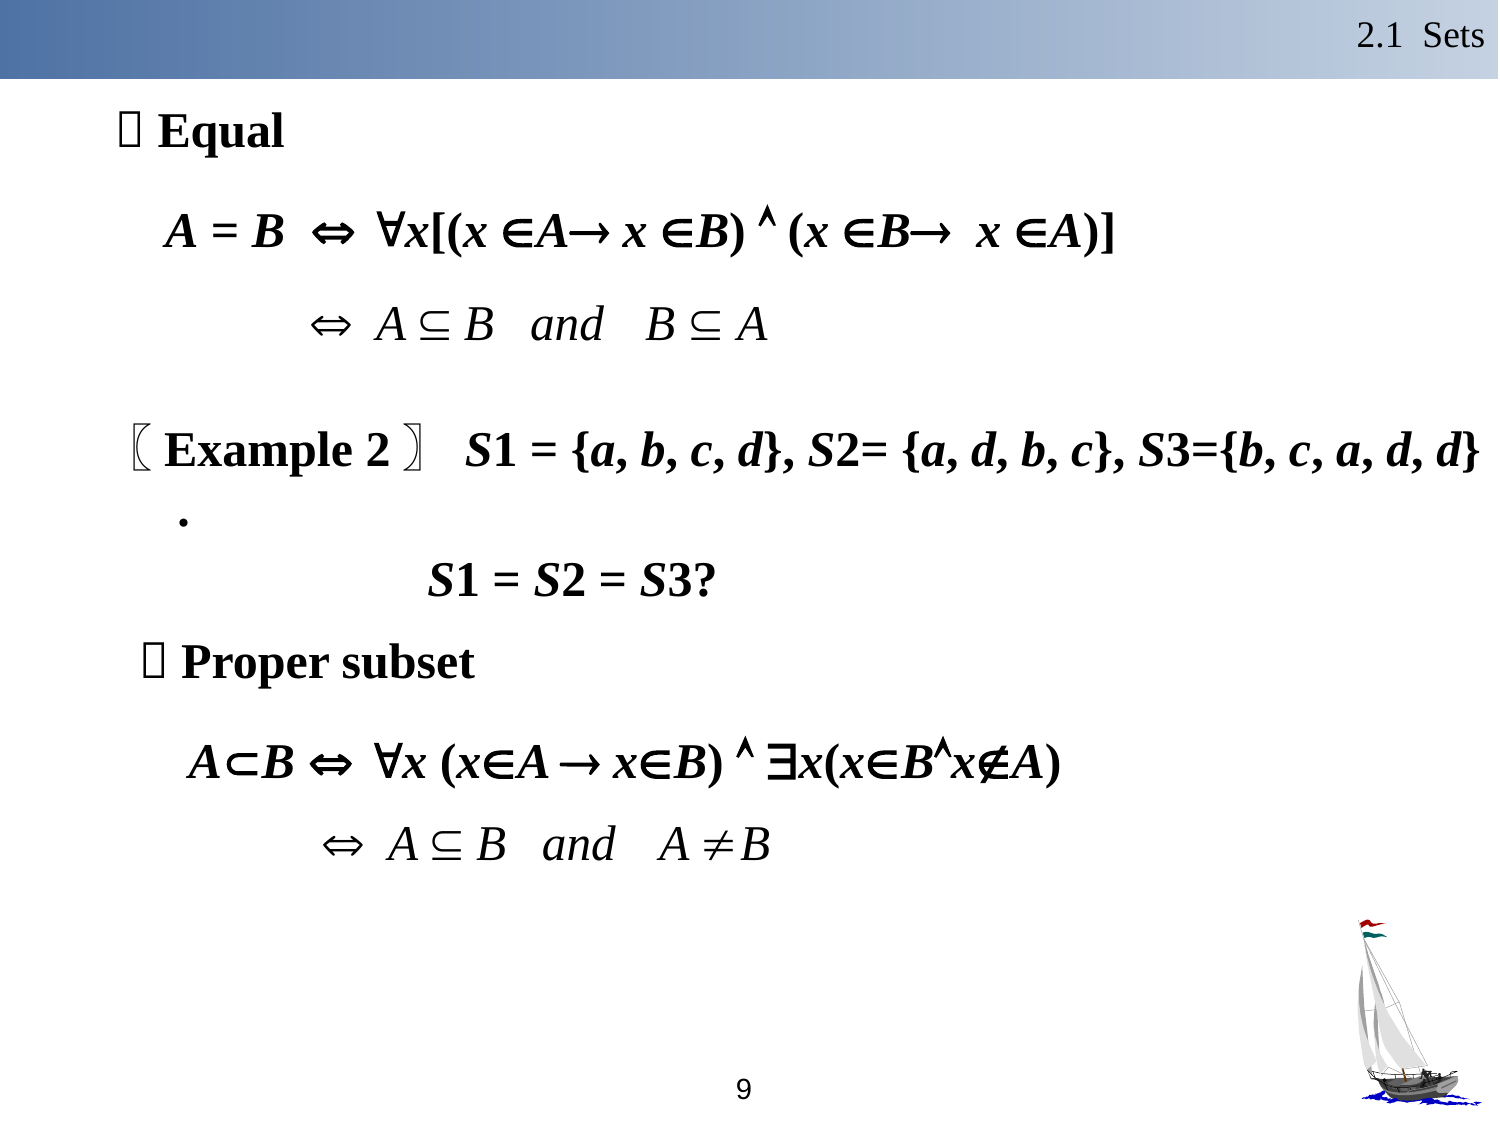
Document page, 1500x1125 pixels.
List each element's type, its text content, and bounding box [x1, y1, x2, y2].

text_box  Equal A = B  "x[(x ÎA® x ÎB) Ù (x ÎB® x ÎA)] [100, 90, 1413, 265]
text_box 〖Example 2〗S1 = {a, b, c, d}, S2= {a, d, b, c}, S3={b, c, a, d, d} . S1 = S2 = S3? [87, 408, 1500, 614]
picture [0, 0, 1500, 79]
text_box  Proper subset AB  "x (xA ® xB)  x(xBxA) [123, 621, 1437, 797]
slide_number 9 [666, 1049, 768, 1125]
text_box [312, 810, 782, 882]
text_box 2.1 Sets [899, 2, 1500, 63]
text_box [300, 290, 774, 362]
